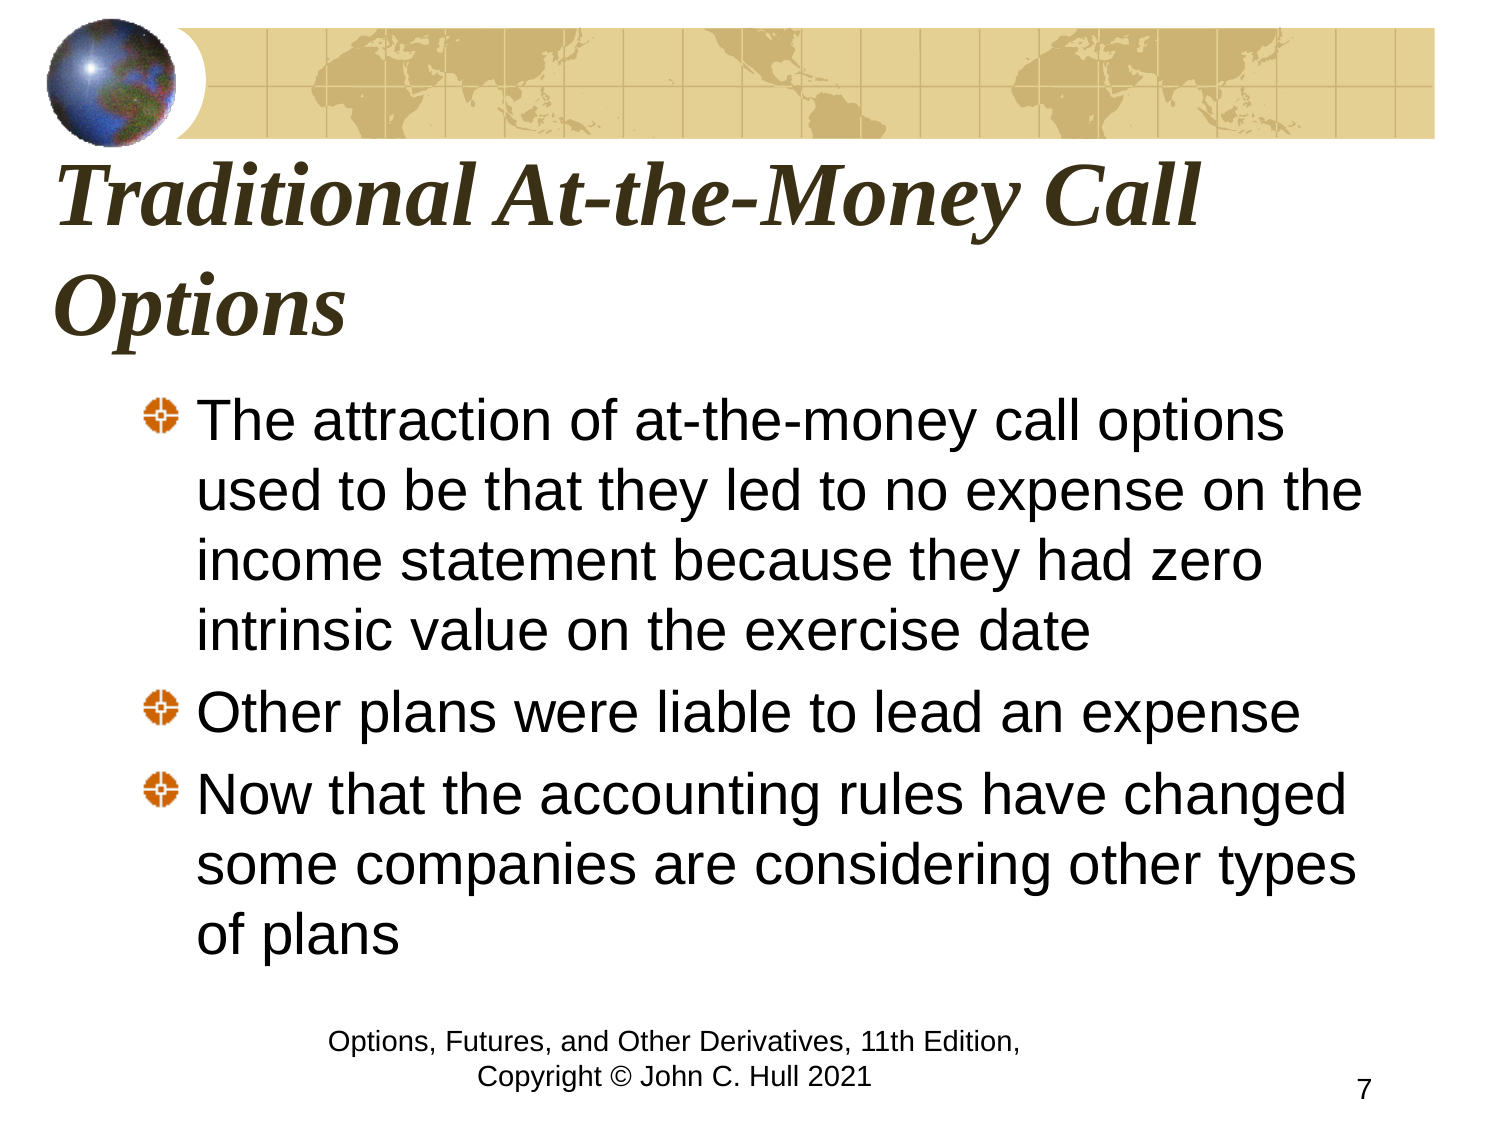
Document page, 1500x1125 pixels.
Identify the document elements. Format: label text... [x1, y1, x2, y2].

title Traditional At-the-Money Call Options [37, 149, 1313, 338]
slide_number 7 [1074, 1037, 1388, 1113]
picture [140, 770, 181, 812]
picture [42, 14, 190, 149]
footer Options, Futures, and Other Derivatives, 11th Edition, Copyright © John C. Hull 2021 [262, 1024, 1088, 1101]
list The attraction of at-the-money call options used to be that they led to no expense on the income statement because they had zero intrinsic value on the exercise date Other plans were liable to lead an expense Now that the accounting rules have changed some companies are considering other types of plans [125, 375, 1400, 1050]
picture [140, 396, 181, 438]
picture [140, 688, 181, 730]
